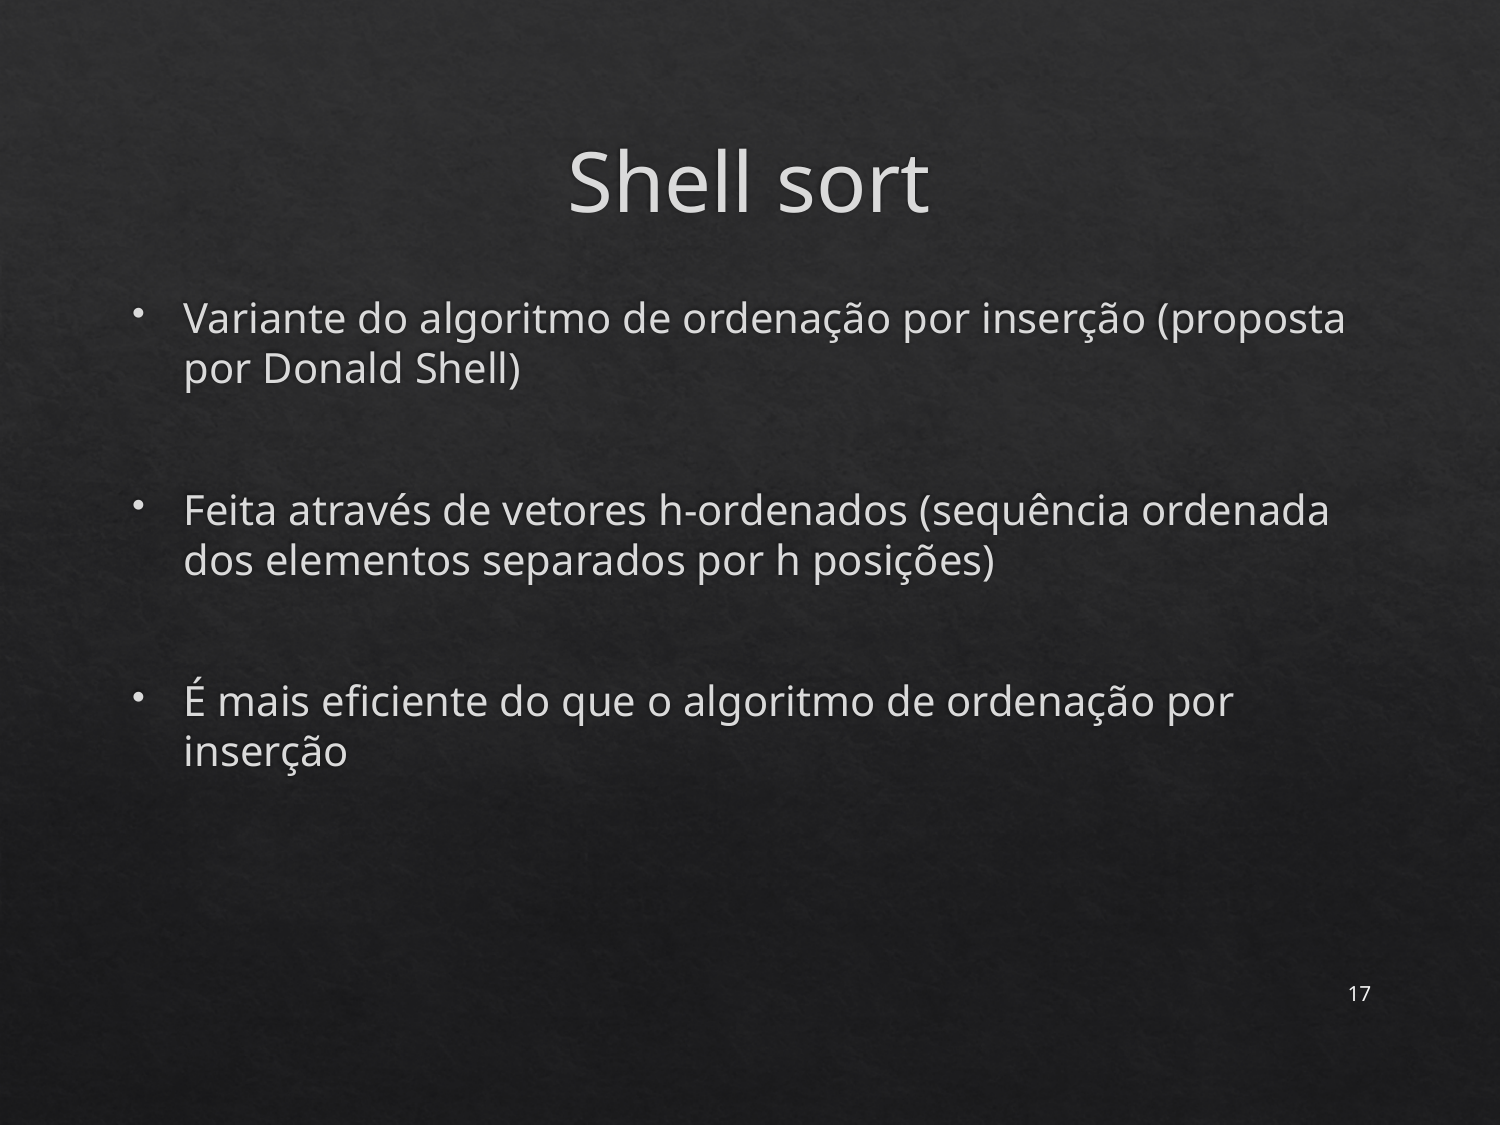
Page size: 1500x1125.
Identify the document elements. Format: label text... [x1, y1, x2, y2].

list Variante do algoritmo de ordenação por inserção (proposta por Donald Shell) Feita através de vetores h-ordenados (sequência ordenada dos elementos separados por h posições) É mais eficiente do que o algoritmo de ordenação por inserção [112, 284, 1387, 950]
slide_number 17 [1293, 965, 1387, 1025]
title Shell sort [112, 99, 1387, 260]
